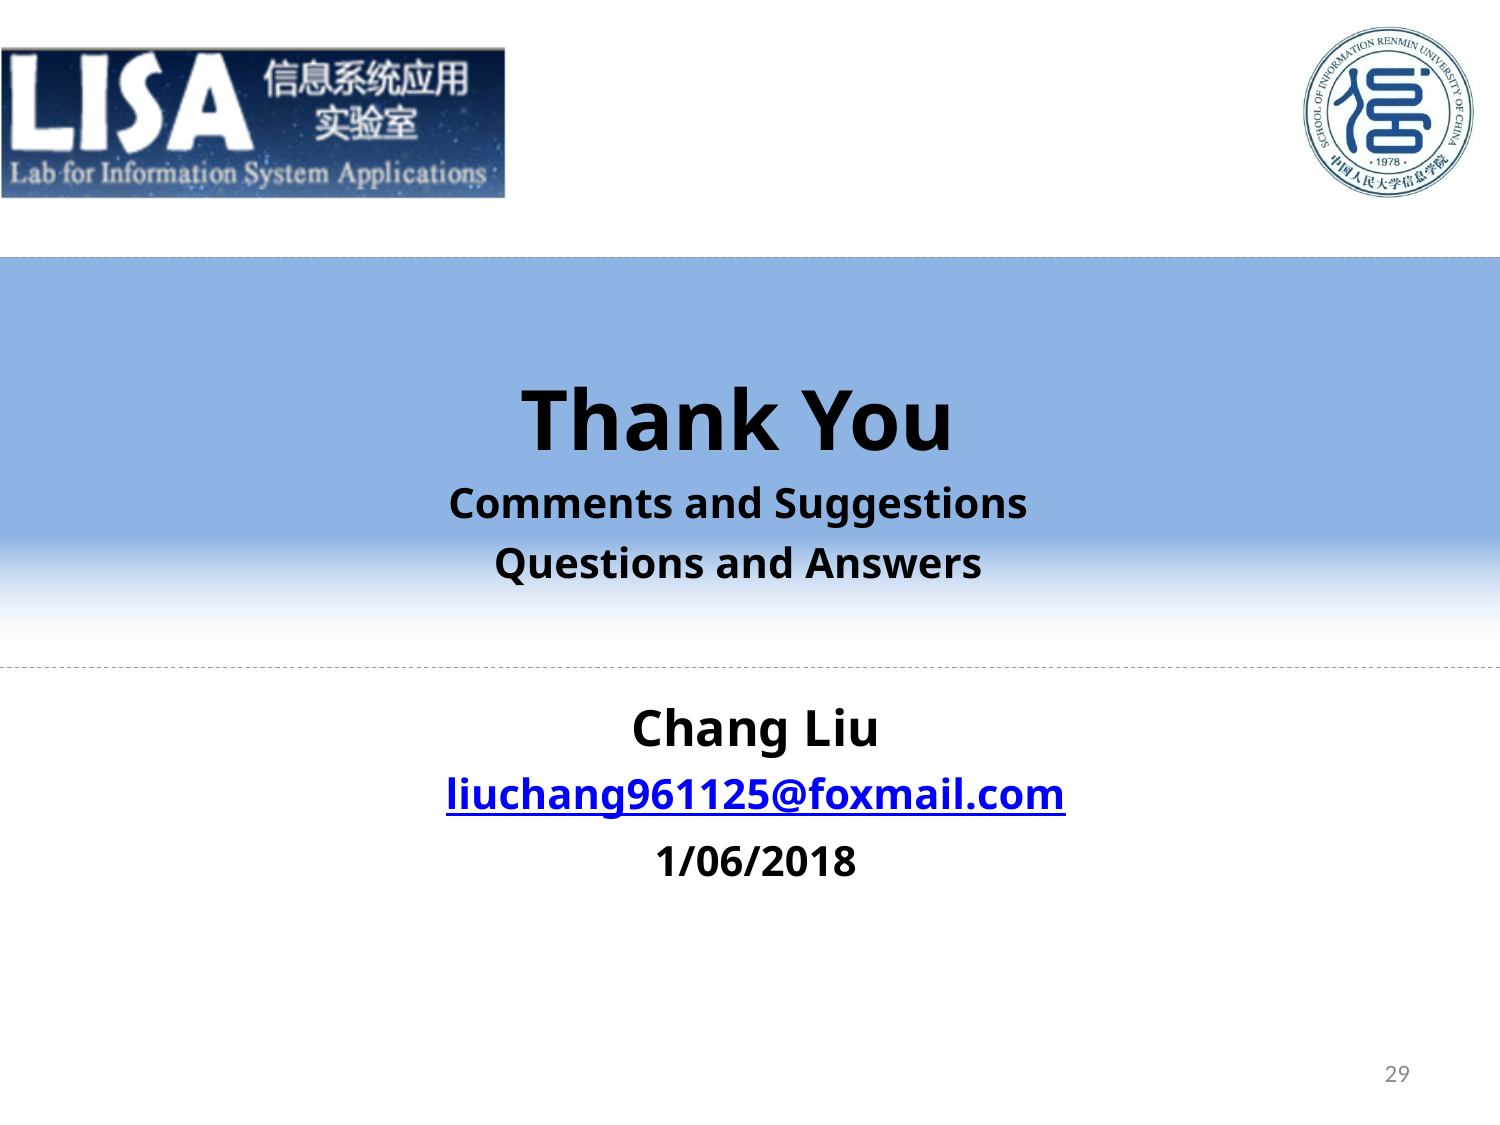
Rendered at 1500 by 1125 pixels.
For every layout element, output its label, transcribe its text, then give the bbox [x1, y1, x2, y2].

picture [0, 46, 507, 200]
slide_number 29 [1074, 1042, 1425, 1103]
text_box Chang Liu liuchang961125@foxmail.com 1/06/2018 [93, 689, 1418, 893]
text_box Thank You Comments and Suggestions Questions and Answers [246, 339, 1231, 595]
text_box [0, 265, 1500, 658]
picture [1299, 23, 1477, 200]
